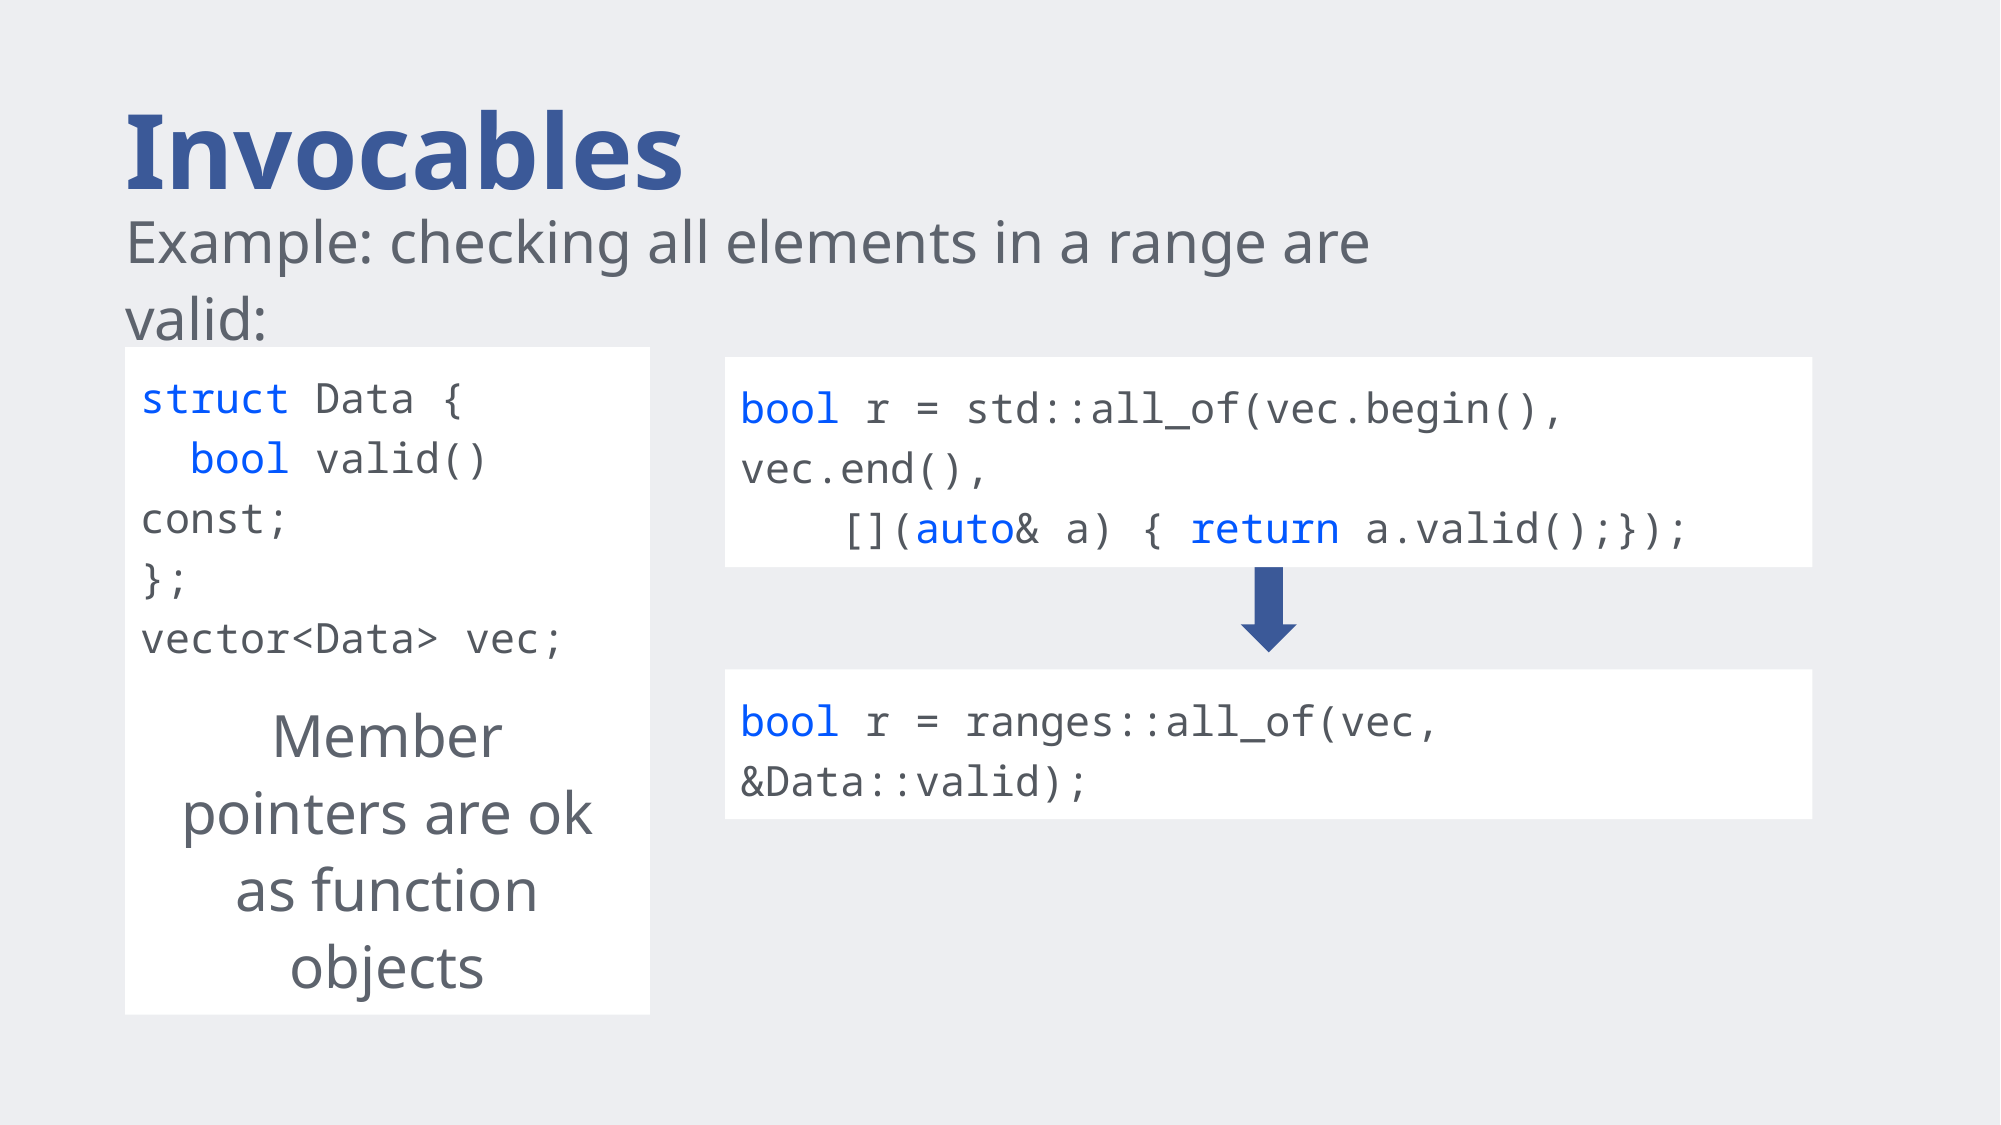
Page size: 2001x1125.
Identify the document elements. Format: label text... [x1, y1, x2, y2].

list struct Data { bool valid() const; }; vector<Data> vec; [125, 352, 650, 1015]
text_box bool r = ranges::all_of(vec, &Data::valid); [725, 669, 1813, 820]
text_box [1240, 568, 1297, 653]
text_box Member pointers are ok as function objects [156, 692, 619, 1000]
title Invocables [125, 85, 1875, 237]
text_box Example: checking all elements in a range are valid: [125, 198, 1513, 352]
text_box bool r = std::all_of(vec.begin(), vec.end(), [](auto& a) { return a.valid();}); [725, 357, 1813, 568]
